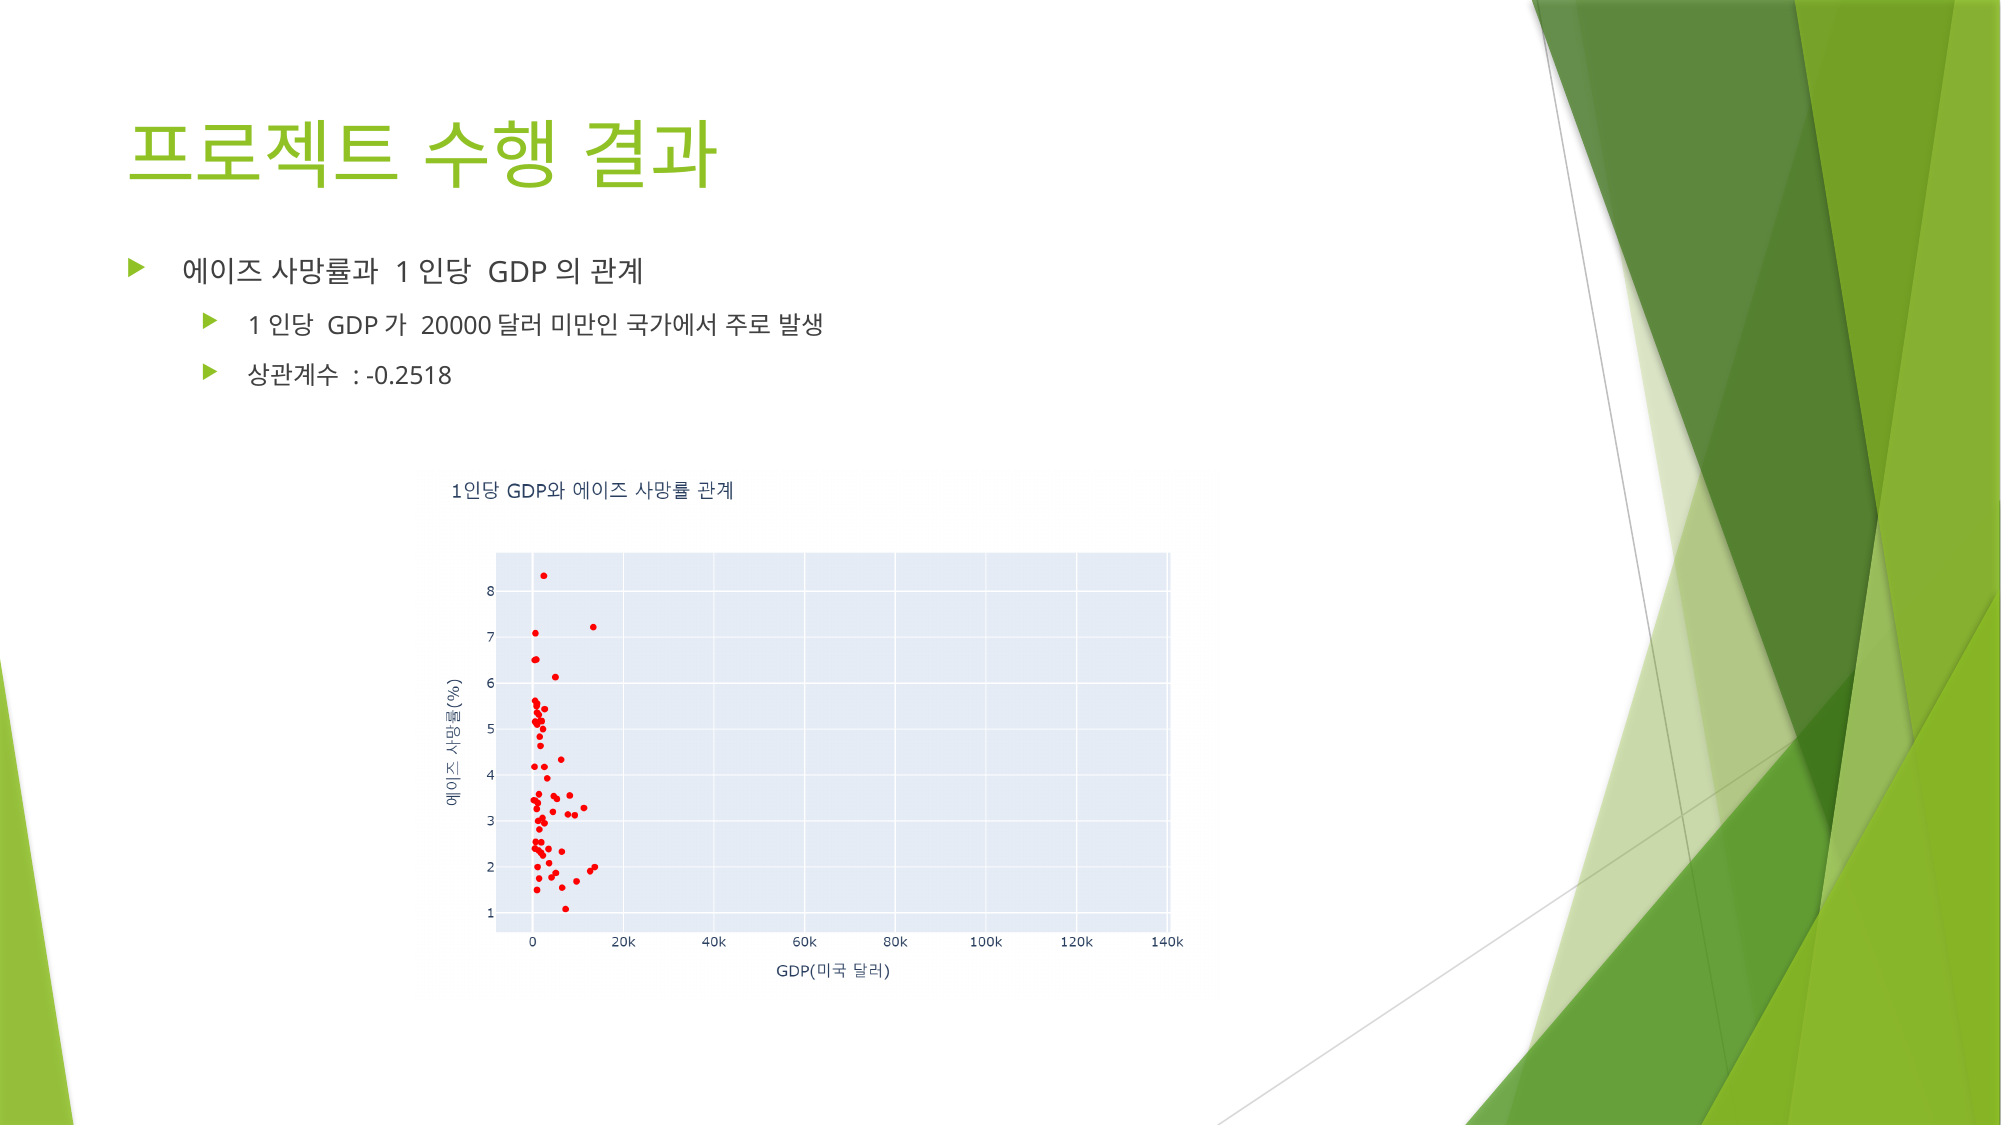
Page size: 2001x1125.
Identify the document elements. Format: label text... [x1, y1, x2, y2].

title 프로젝트 수행 결과 [111, 99, 1522, 213]
list 에이즈 사망률과 1인당 GDP의 관계 1인당 GDP가 20000달러 미만인 국가에서 주로 발생 상관계수 : -0.2518 [111, 245, 1522, 991]
picture [413, 468, 1219, 1001]
